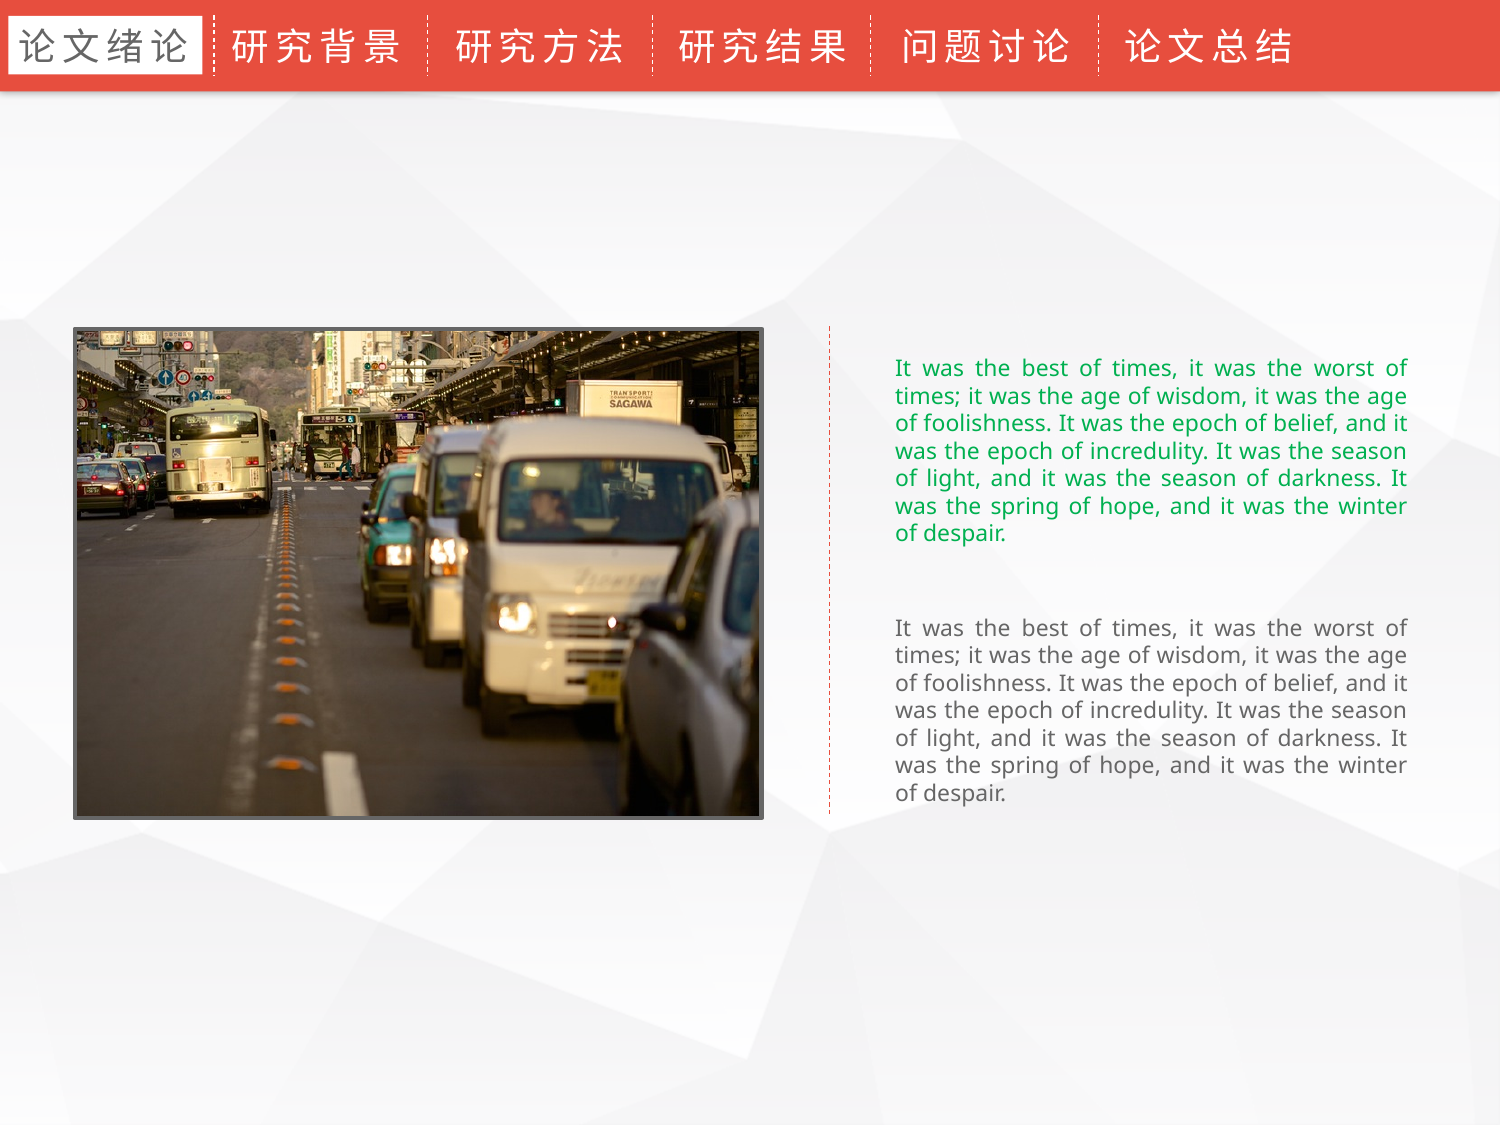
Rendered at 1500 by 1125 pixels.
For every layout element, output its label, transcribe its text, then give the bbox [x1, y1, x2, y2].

text_box [0, 0, 1500, 92]
picture [0, 92, 1500, 1125]
text_box It was the best of times, it was the worst of times; it was the age of wisdom, it was the age of foolishness. It was the epoch of belief, and it was the epoch of incredulity. It was the season of light, and it was the season of darkness. It was the spring of hope, and it was the winter of despair. [880, 606, 1423, 814]
text_box 研究结果 [663, 15, 870, 76]
text_box 问题讨论 [886, 15, 1098, 76]
text_box 论文总结 [1109, 15, 1322, 76]
text_box 研究背景 [217, 15, 427, 76]
text_box It was the best of times, it was the worst of times; it was the age of wisdom, it was the age of foolishness. It was the epoch of belief, and it was the epoch of incredulity. It was the season of light, and it was the season of darkness. It was the spring of hope, and it was the winter of despair. [880, 346, 1423, 554]
text_box 研究结果 [871, 15, 876, 76]
text_box 论文绪论 [4, 15, 213, 76]
text_box 研究方法 [440, 15, 652, 76]
